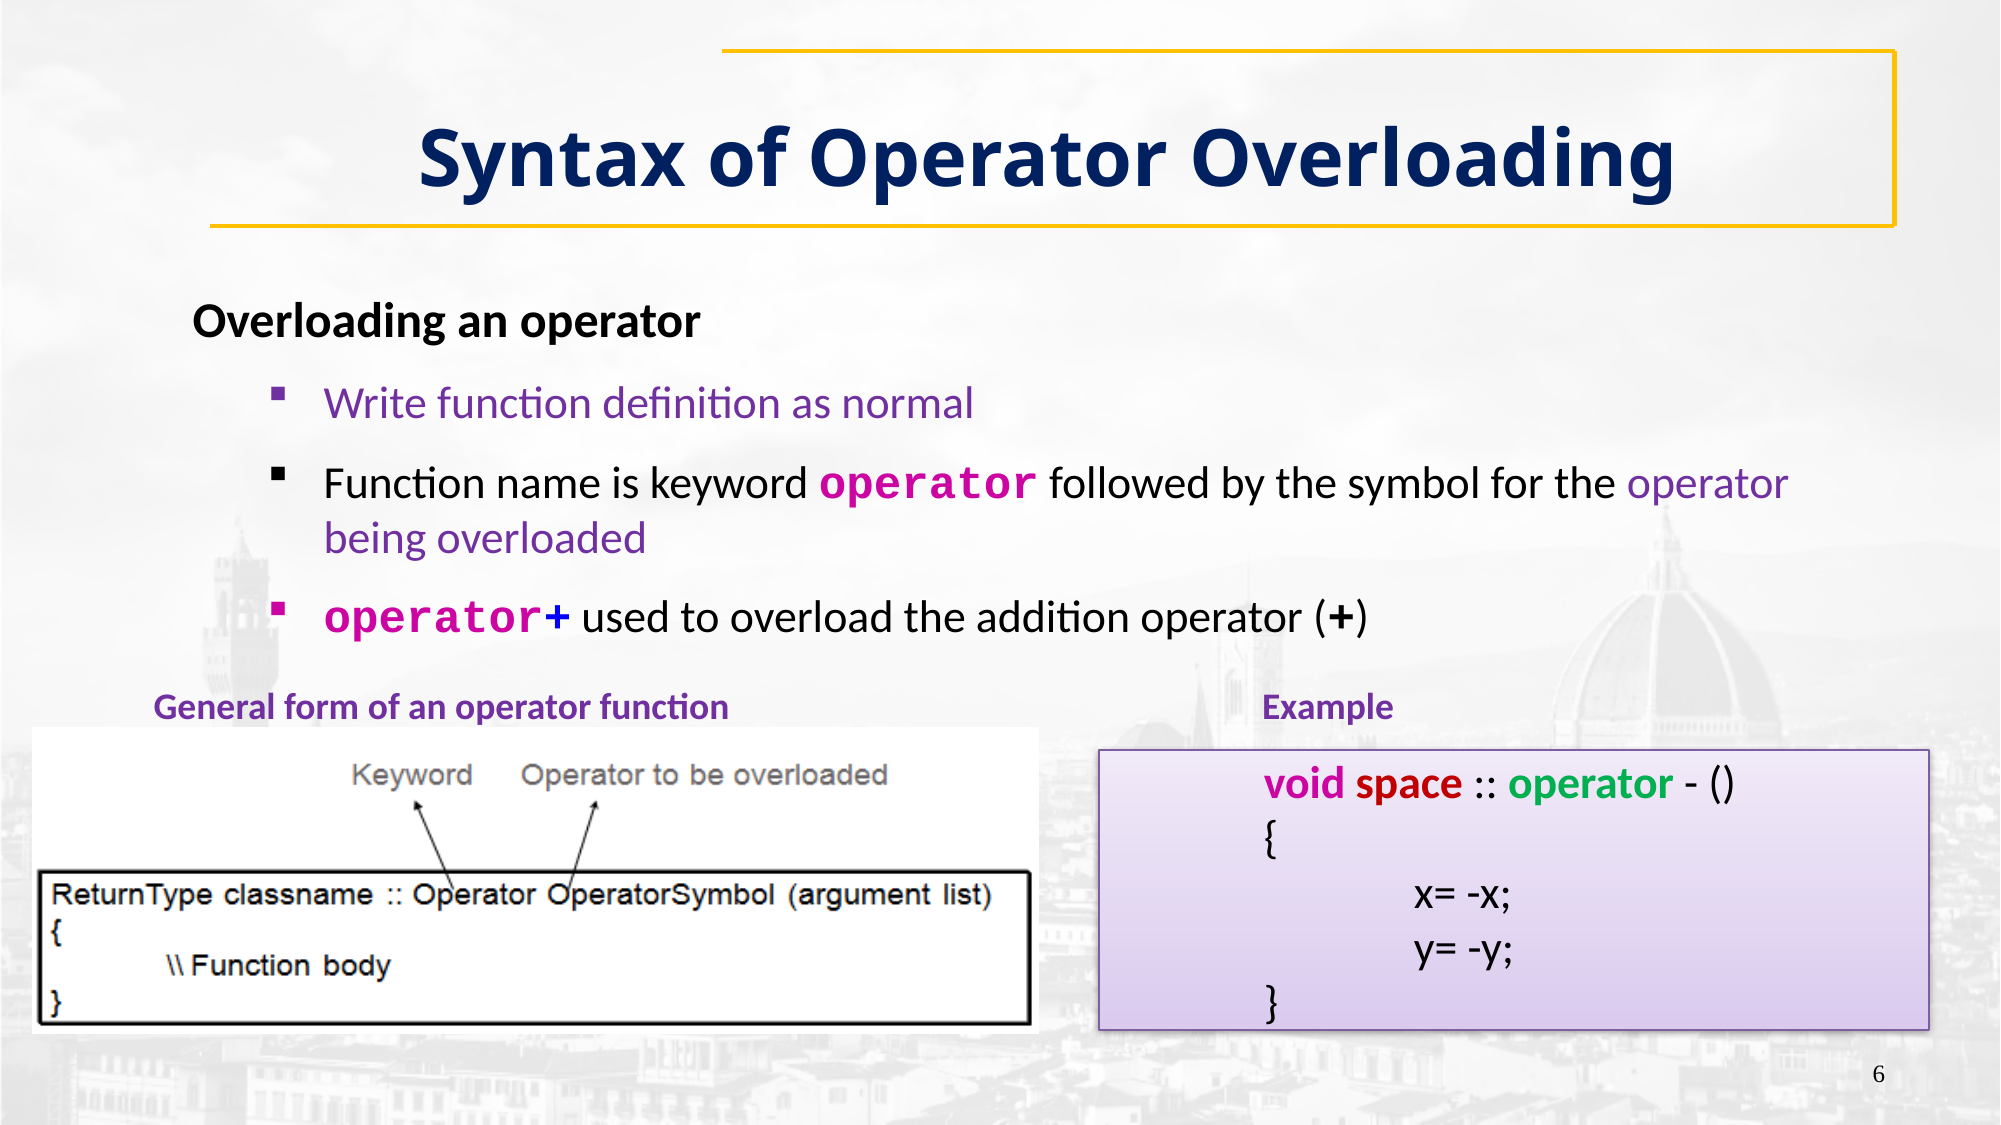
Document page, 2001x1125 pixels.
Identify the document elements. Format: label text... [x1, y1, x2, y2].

text_box General form of an operator function [138, 675, 745, 725]
title Syntax of Operator Overloading [266, 103, 1830, 206]
text_box void space :: operator - () { x= -x; y= -y; } [1098, 749, 1930, 1031]
slide_number 6 [1433, 1042, 1900, 1103]
text_box Overloading an operator Write function definition as normal Function name is keyword operator followed by the symbol for the operator being overloaded operator+ used to overload the addition operator (+) [177, 279, 1840, 650]
picture [31, 727, 1039, 1034]
text_box Example [1247, 674, 1410, 735]
